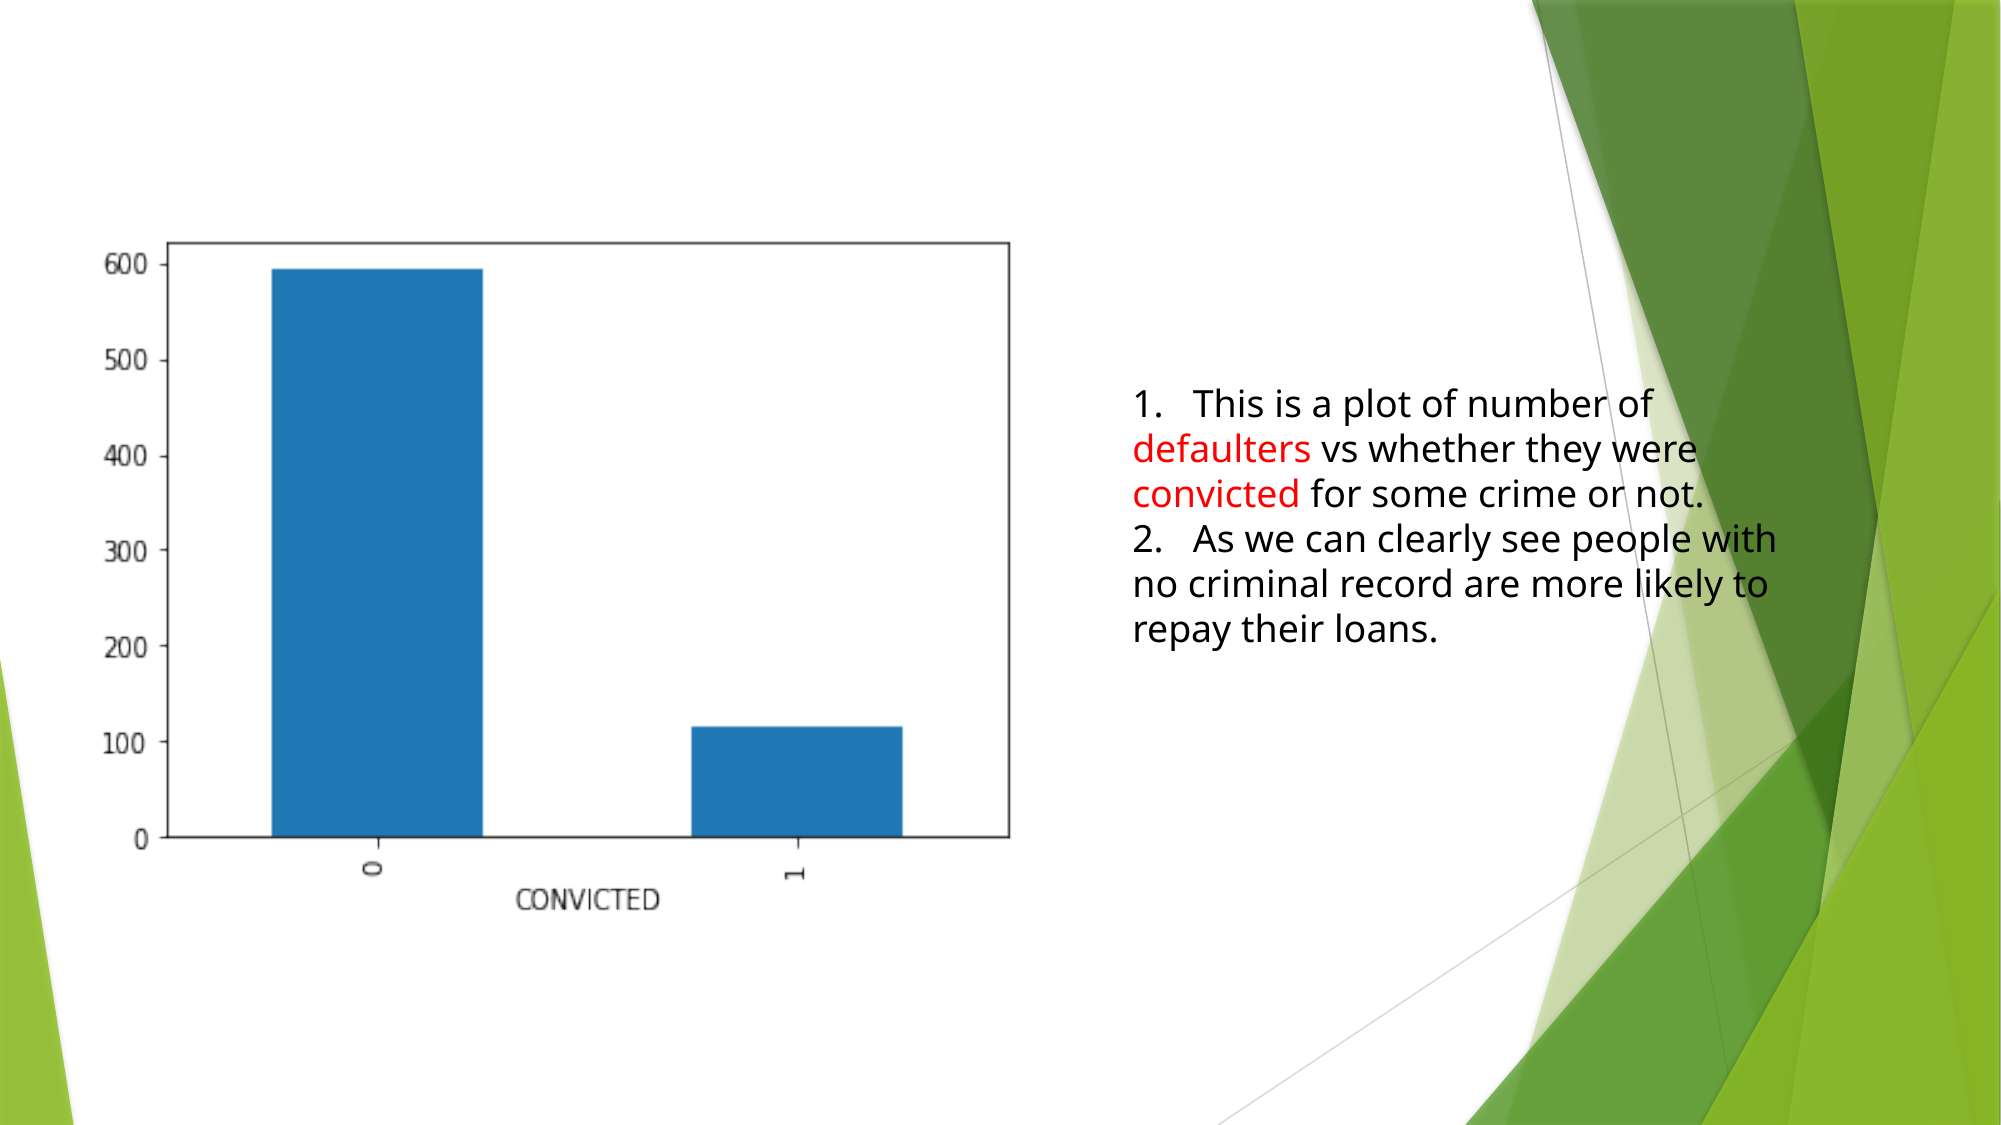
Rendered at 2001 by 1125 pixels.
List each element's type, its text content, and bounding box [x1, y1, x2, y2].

picture [83, 214, 1034, 934]
text_box 1. This is a plot of number of defaulters vs whether they were convicted for some crime or not. 2. As we can clearly see people with no criminal record are more likely to repay their loans. [1117, 372, 1794, 703]
